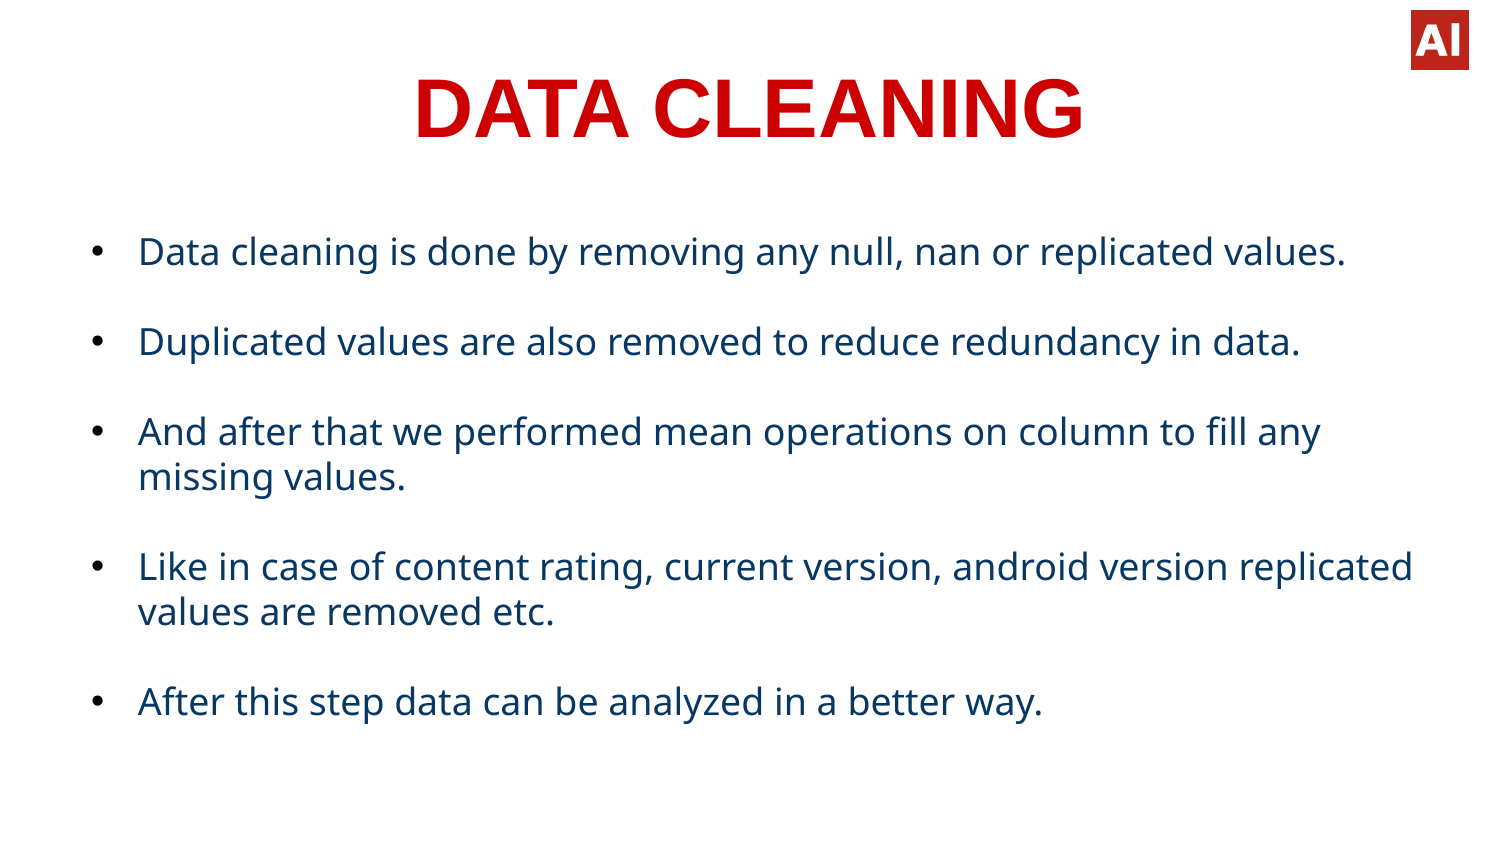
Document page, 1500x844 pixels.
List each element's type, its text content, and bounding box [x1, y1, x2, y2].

picture [1411, 10, 1469, 70]
title DATA CLEANING [51, 39, 1449, 134]
text_box Data cleaning is done by removing any null, nan or replicated values. Duplicated values are also removed to reduce redundancy in data. And after that we performed mean operations on column to fill any missing values. Like in case of content rating, current version, android version replicated values are removed etc. After this step data can be analyzed in a better way. [76, 220, 1464, 844]
